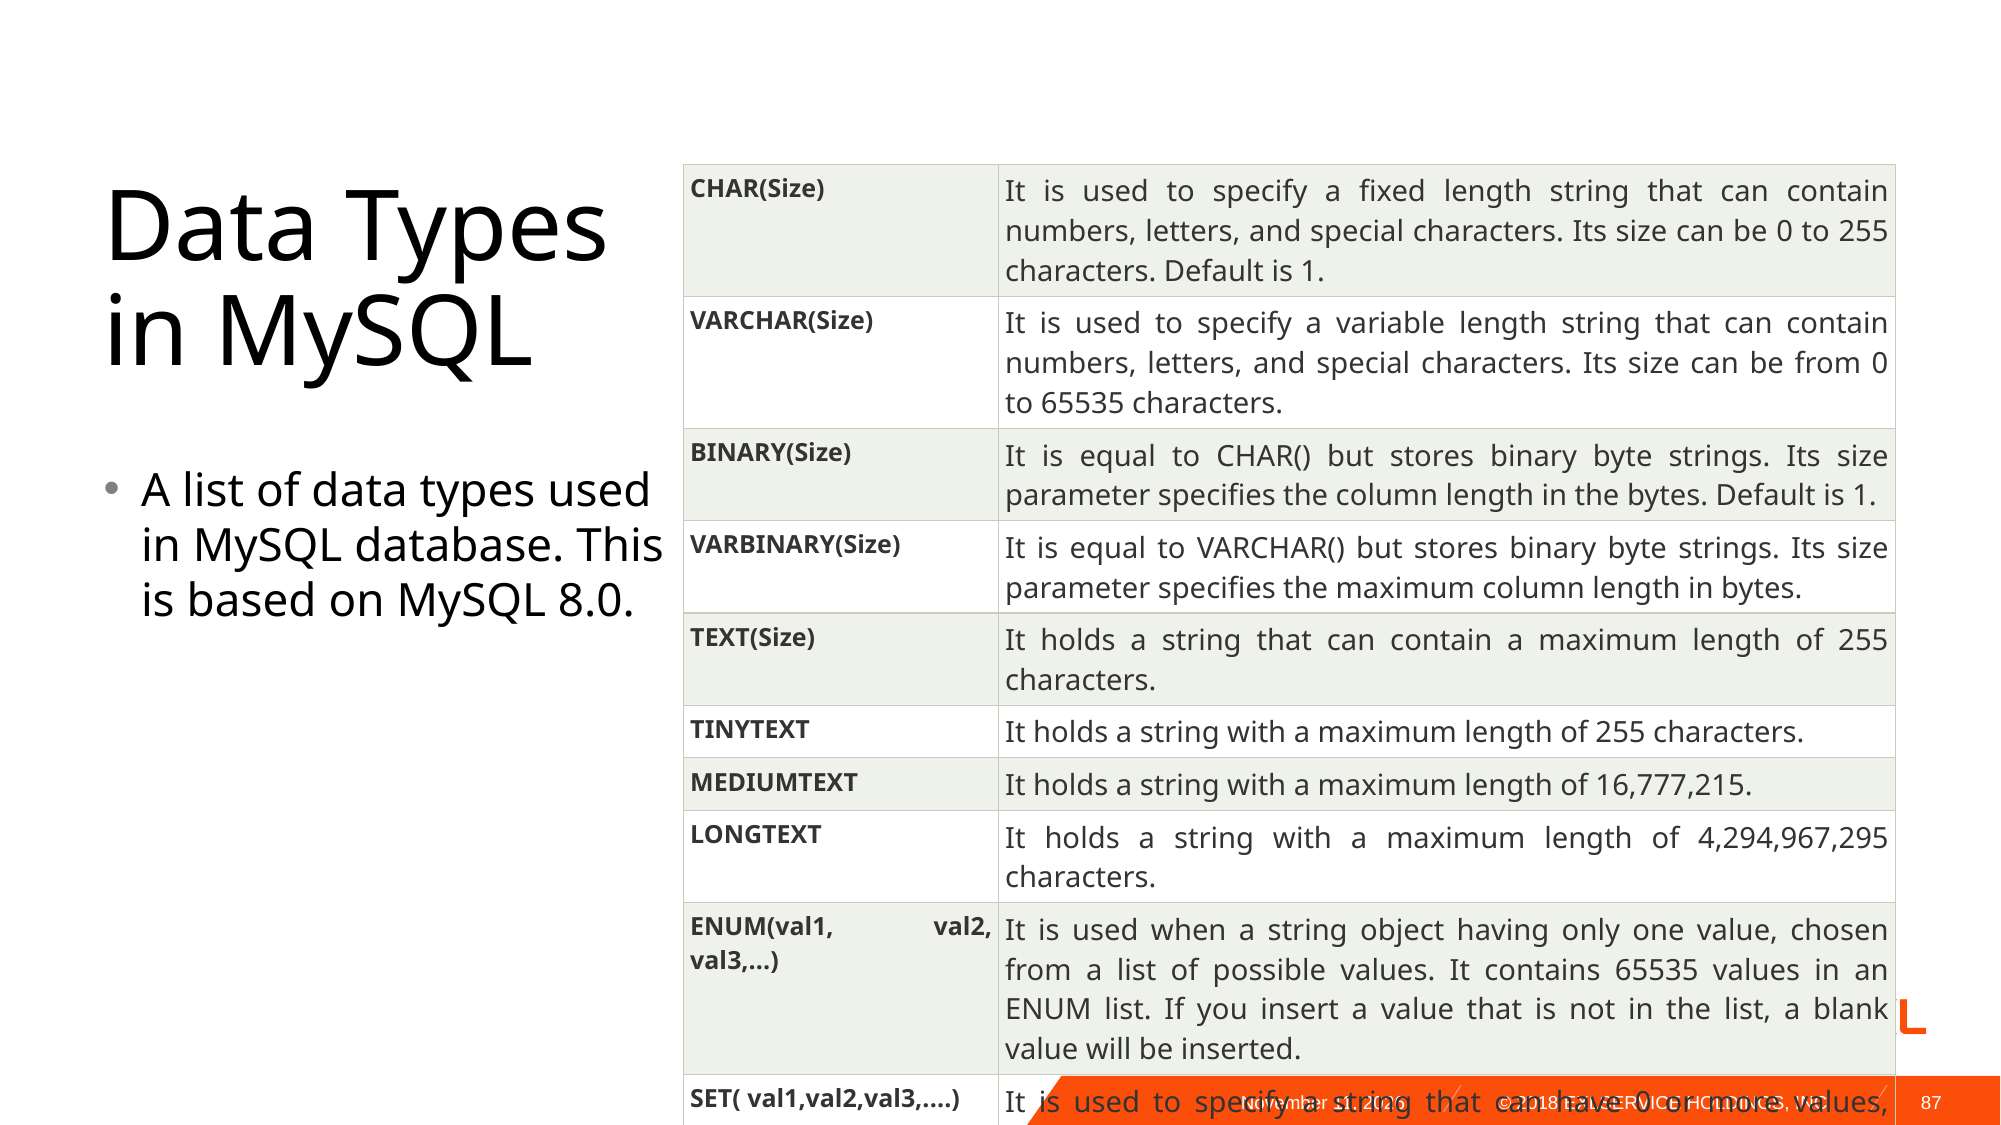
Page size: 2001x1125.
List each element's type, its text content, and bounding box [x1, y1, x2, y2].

table_header It is used to specify a fixed length string that can contain numbers, letters, and special characters. Its size can be 0 to 255 characters. Default is 1. [999, 165, 1895, 296]
table_cell BINARY(Size) [684, 429, 998, 520]
table_cell SET( val1,val2,val3,....) [684, 1075, 998, 1125]
table_header CHAR(Size) [684, 165, 998, 296]
table_cell MEDIUMTEXT [684, 758, 998, 810]
table_cell It holds a string that can contain a maximum length of 255 characters. [999, 614, 1895, 705]
table_cell LONGTEXT [684, 811, 998, 902]
table_cell It is equal to VARCHAR() but stores binary byte strings. Its size parameter specifies the maximum column length in bytes. [999, 521, 1895, 612]
table_cell It is used when a string object having only one value, chosen from a list of possible values. It contains 65535 values in an ENUM list. If you insert a value that is not in the list, a blank value will be inserted. [999, 903, 1895, 1074]
table_cell It holds a string with a maximum length of 255 characters. [999, 706, 1895, 757]
list A list of data types used in MySQL database. This is based on MySQL 8.0. [103, 460, 666, 1020]
table_cell ENUM(val1, val2, val3,...) [684, 903, 998, 1074]
table_cell It holds a string with a maximum length of 16,777,215. [999, 758, 1895, 810]
table_cell VARCHAR(Size) [684, 297, 998, 428]
table_cell It is used to specify a string that can have 0 or more values, chosen from a list of possible values. You can list up to 64 values at one time in a SET list. [999, 1075, 1895, 1125]
title Data Types in MySQL [103, 104, 666, 387]
table_cell TEXT(Size) [684, 614, 998, 705]
table_cell VARBINARY(Size) [684, 521, 998, 612]
picture [1896, 964, 1961, 1069]
table_cell It holds a string with a maximum length of 4,294,967,295 characters. [999, 811, 1895, 902]
table_cell It is used to specify a variable length string that can contain numbers, letters, and special characters. Its size can be from 0 to 65535 characters. [999, 297, 1895, 428]
table_cell TINYTEXT [684, 706, 998, 757]
table_cell It is equal to CHAR() but stores binary byte strings. Its size parameter specifies the column length in the bytes. Default is 1. [999, 429, 1895, 520]
